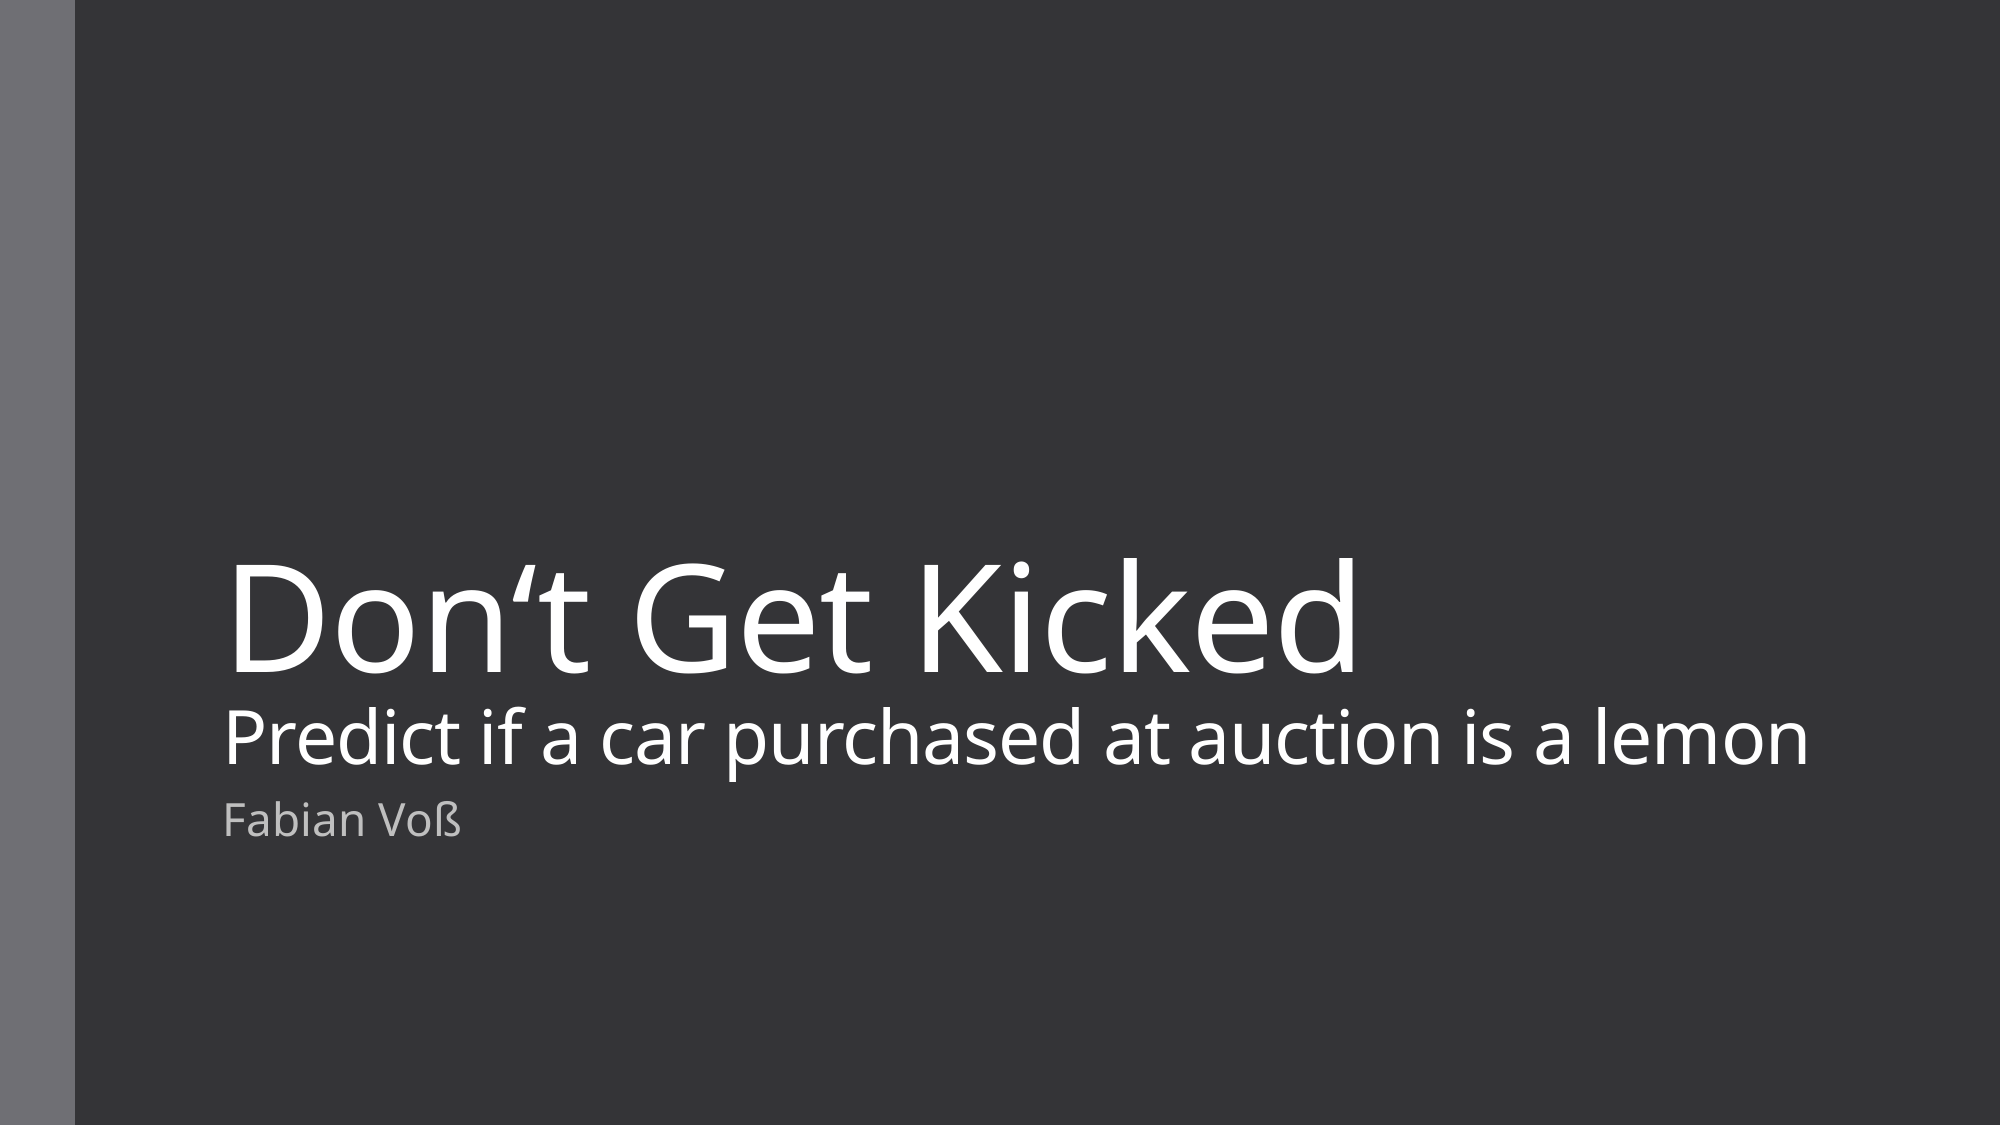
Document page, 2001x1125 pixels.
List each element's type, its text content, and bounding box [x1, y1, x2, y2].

subtitle Fabian Voß [206, 787, 1752, 1065]
title Don‘t Get Kicked Predict if a car purchased at auction is a lemon [206, 124, 1878, 788]
